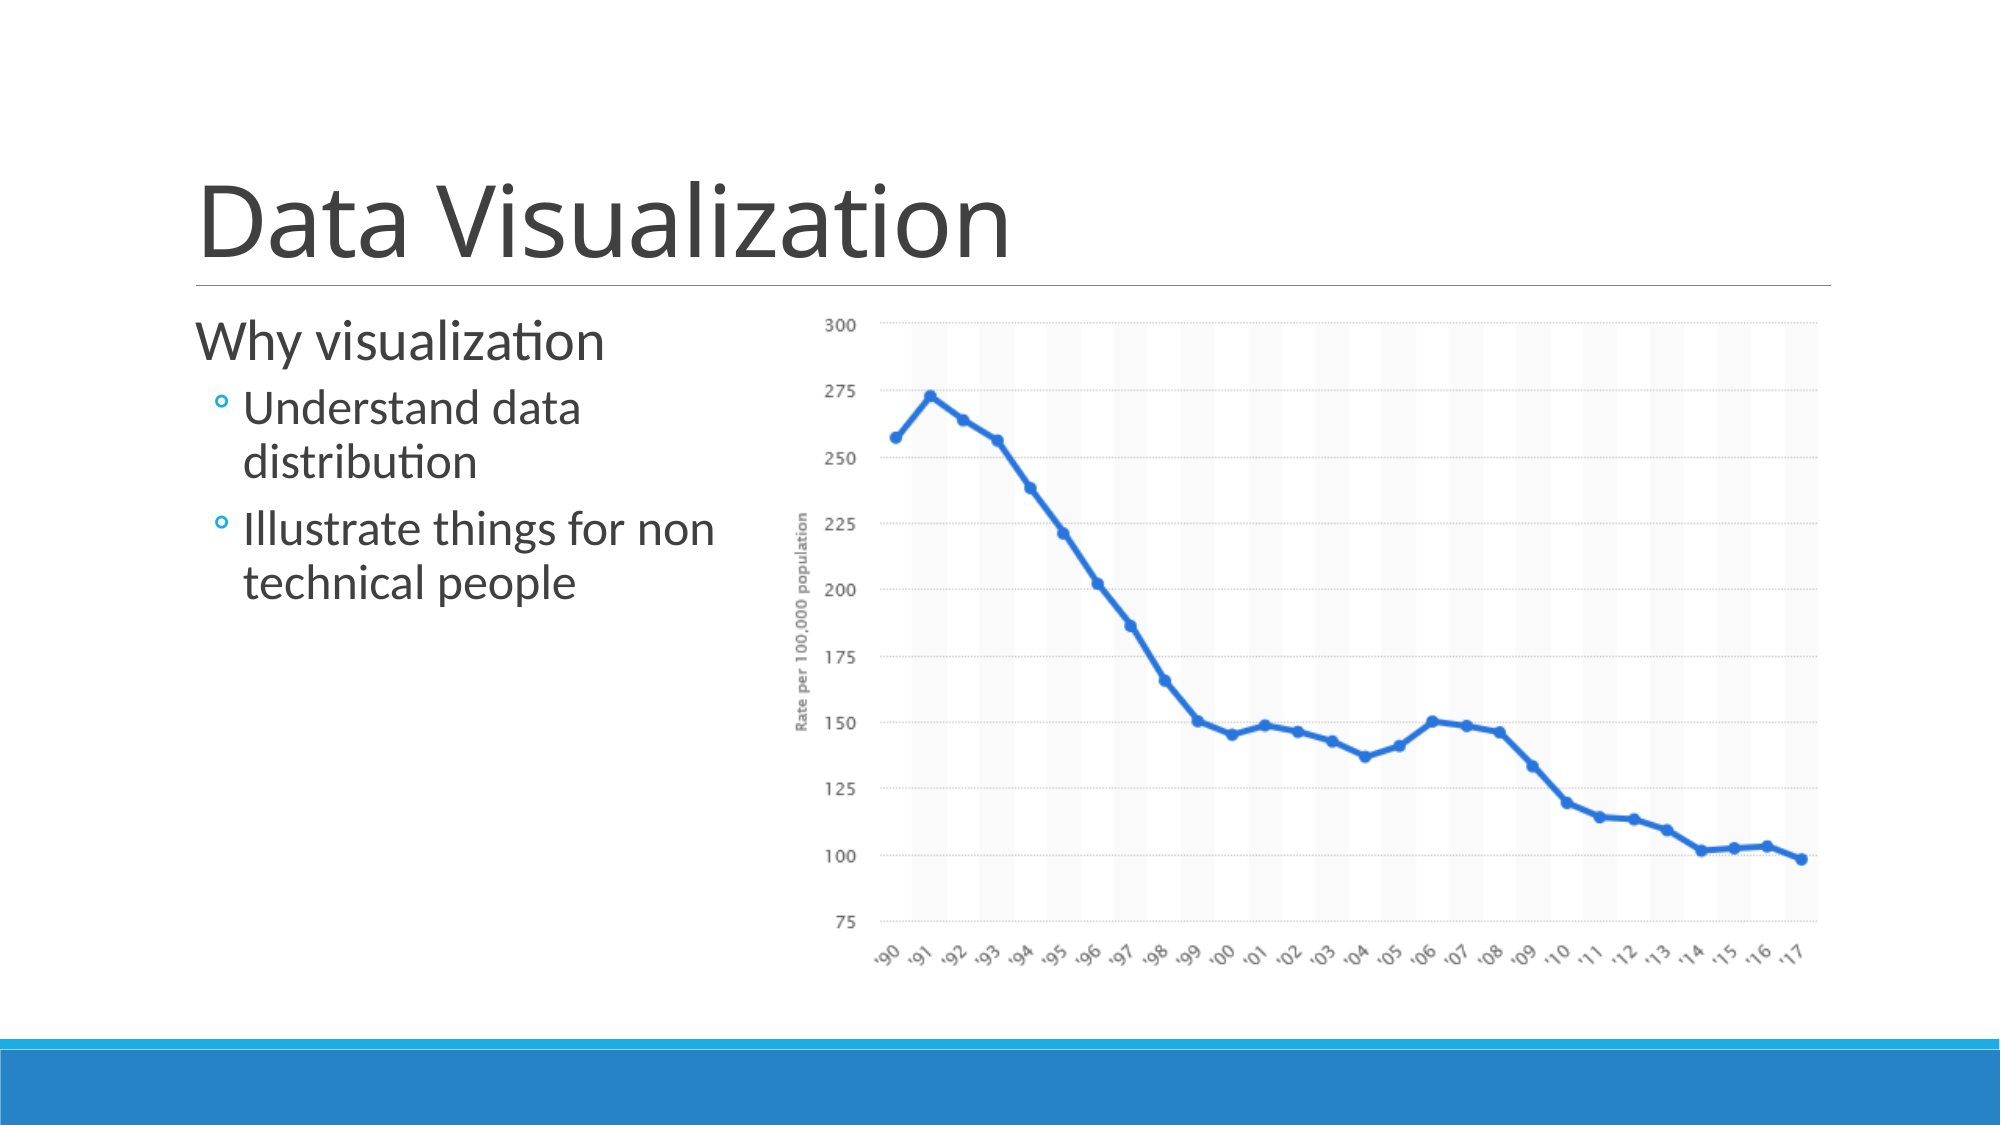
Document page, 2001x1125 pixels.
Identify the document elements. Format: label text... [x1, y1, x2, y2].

title Data Visualization [180, 47, 1830, 285]
picture [781, 302, 1855, 999]
list Why visualization Understand data distribution Illustrate things for non technical people [180, 302, 780, 963]
